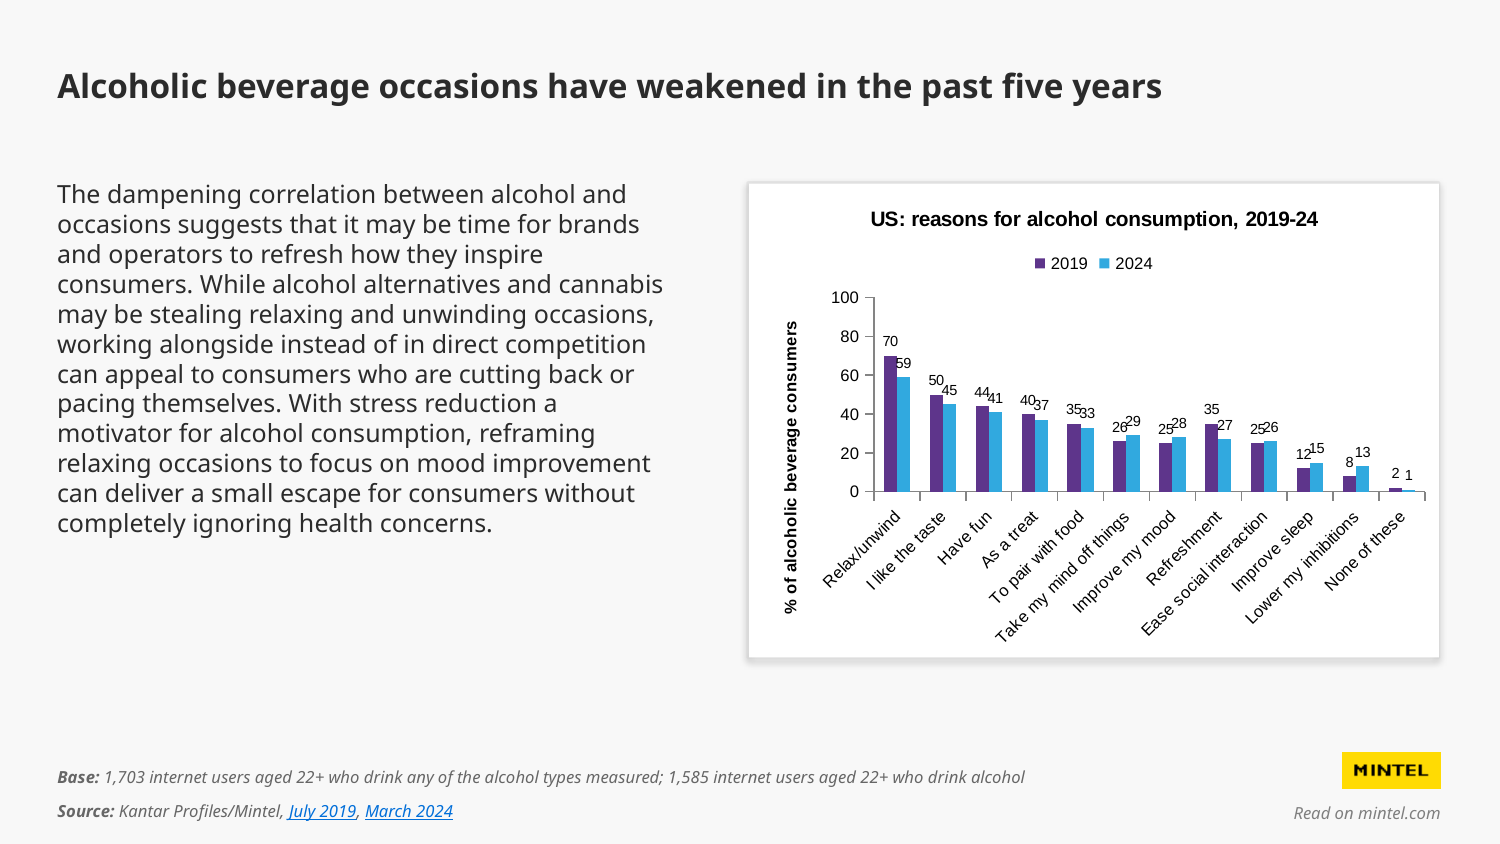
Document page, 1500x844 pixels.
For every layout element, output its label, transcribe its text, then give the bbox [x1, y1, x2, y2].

list Read on mintel.com [1200, 795, 1441, 832]
list Base: 1,703 internet users aged 22+ who drink any of the alcohol types measured; 1,585 internet users aged 22+ who drink alcohol Source: Kantar Profiles/Mintel, July 2019, March 2024 [57, 742, 1180, 832]
picture [1342, 752, 1441, 789]
chart [748, 183, 1440, 658]
title Alcoholic beverage occasions have weakened in the past five years [57, 57, 1416, 158]
list The dampening correlation between alcohol and occasions suggests that it may be time for brands and operators to refresh how they inspire consumers. While alcohol alternatives and cannabis may be stealing relaxing and unwinding occasions, working alongside instead of in direct competition can appeal to consumers who are cutting back or pacing themselves. With stress reduction a motivator for alcohol consumption, reframing relaxing occasions to focus on mood improvement can deliver a small escape for consumers without completely ignoring health concerns. [57, 178, 675, 705]
